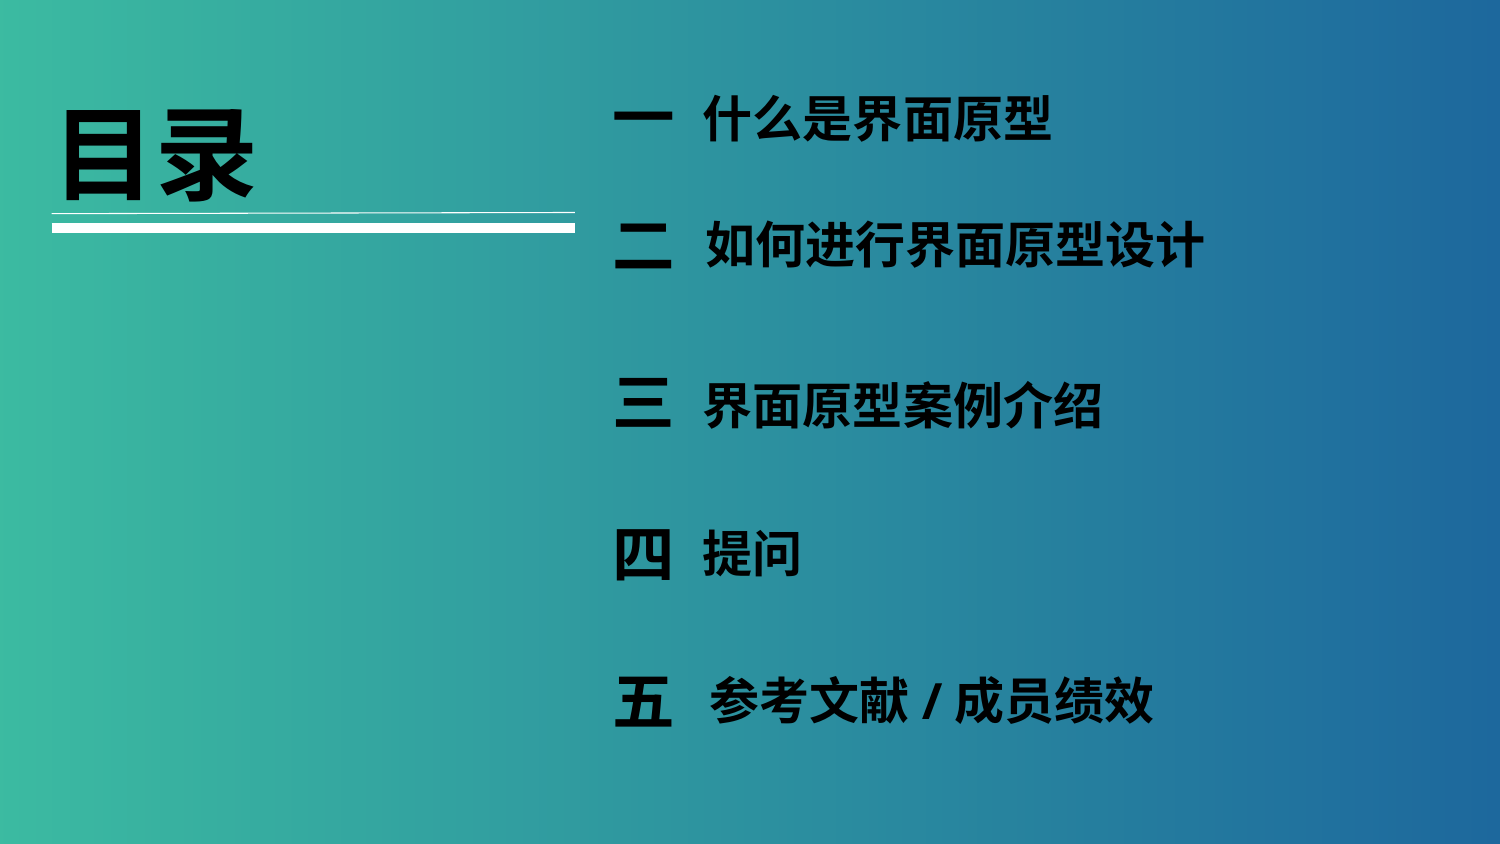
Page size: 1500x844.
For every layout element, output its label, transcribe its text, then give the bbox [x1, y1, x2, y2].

text_box 如何进行界面原型设计 [690, 206, 1376, 281]
text_box 提问 [688, 514, 1321, 590]
text_box 界面原型案例介绍 [688, 367, 1496, 443]
text_box 一 [597, 70, 680, 161]
text_box 三 [597, 355, 678, 446]
text_box 什么是界面原型 [688, 80, 1187, 156]
text_box 五 [597, 654, 680, 745]
picture [0, 0, 1500, 844]
text_box 目录 [38, 82, 654, 221]
text_box 参考文献/成员绩效 [695, 662, 1287, 737]
text_box 二 [597, 198, 682, 289]
text_box 四 [597, 507, 686, 598]
